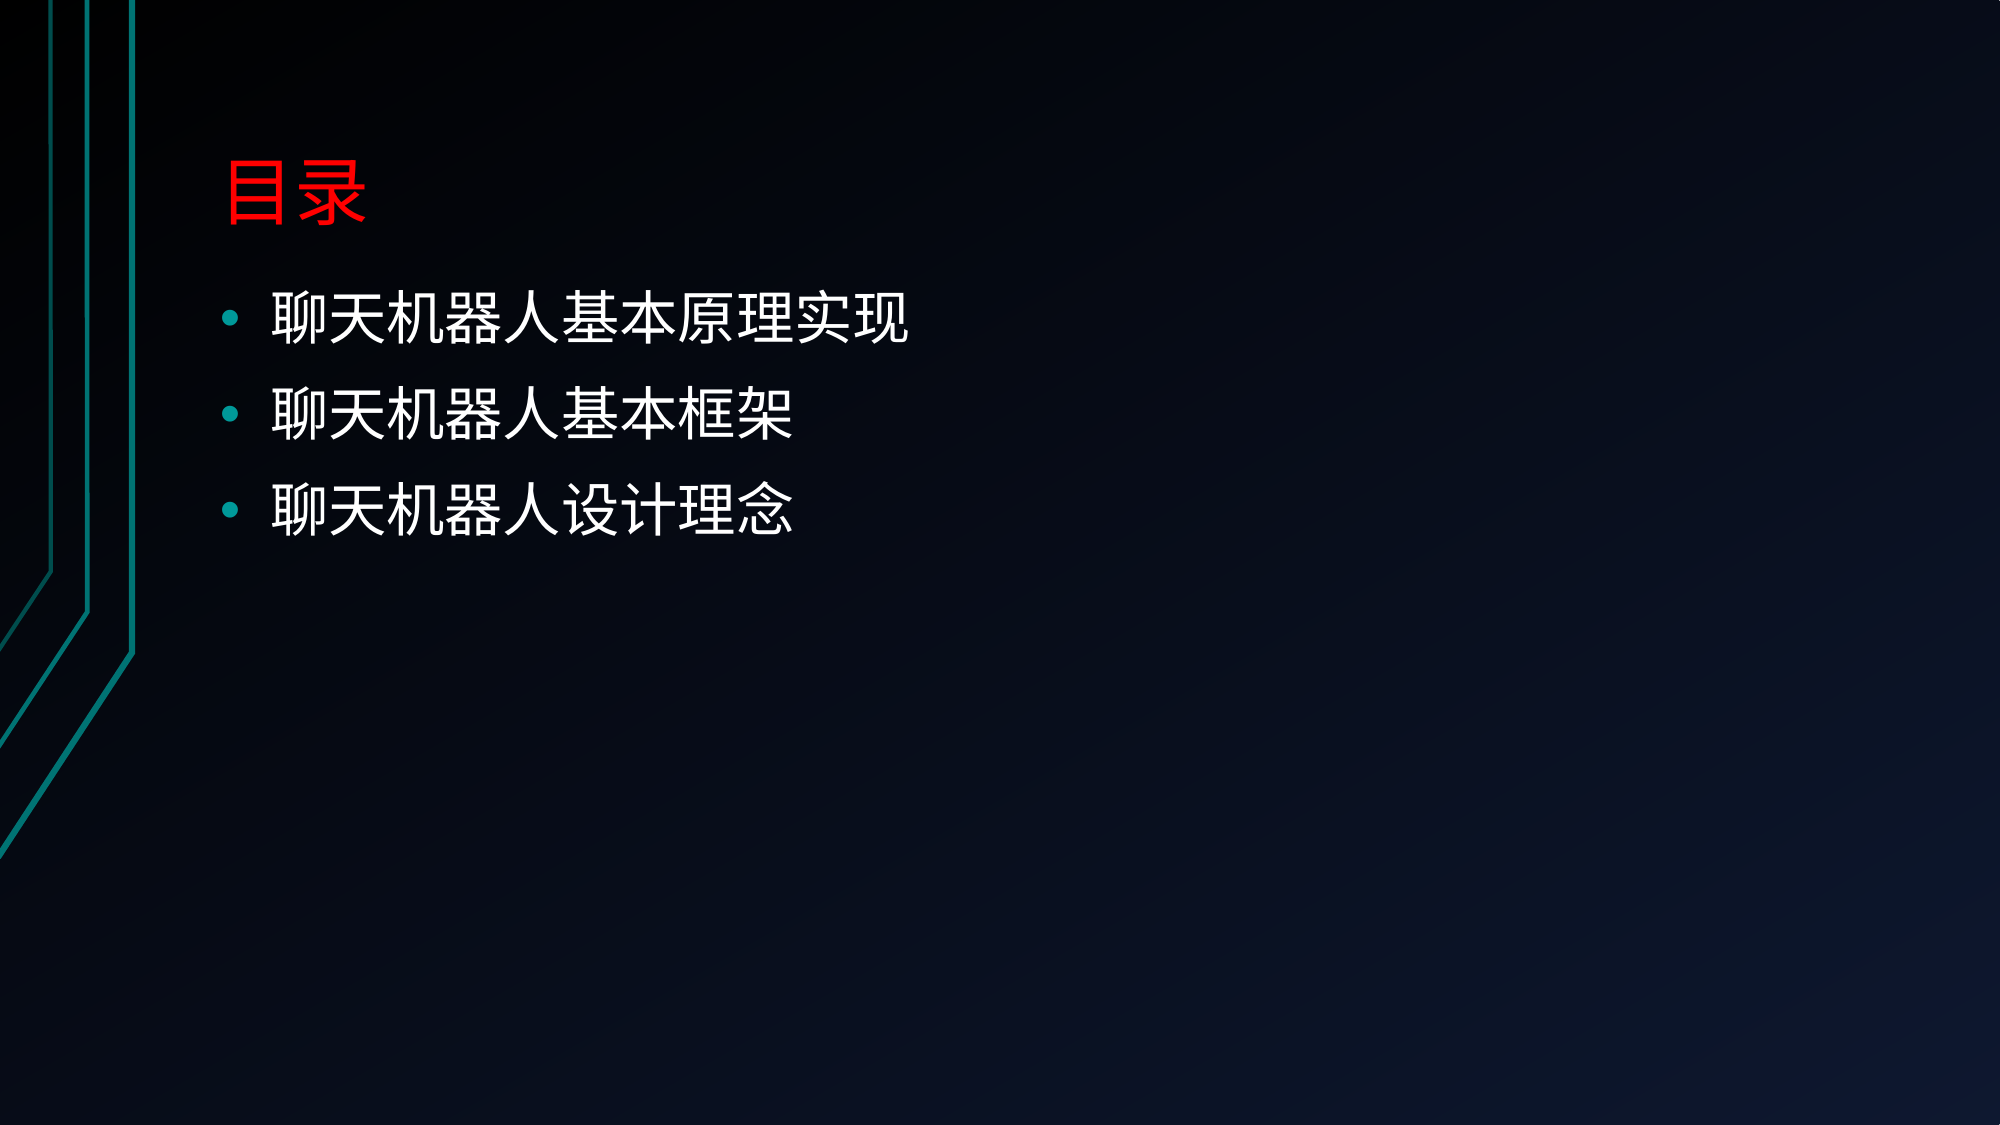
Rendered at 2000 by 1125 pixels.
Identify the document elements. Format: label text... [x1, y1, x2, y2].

title 目录 [199, 45, 1900, 246]
list 聊天机器人基本原理实现 聊天机器人基本框架 聊天机器人设计理念 [199, 279, 1900, 1012]
